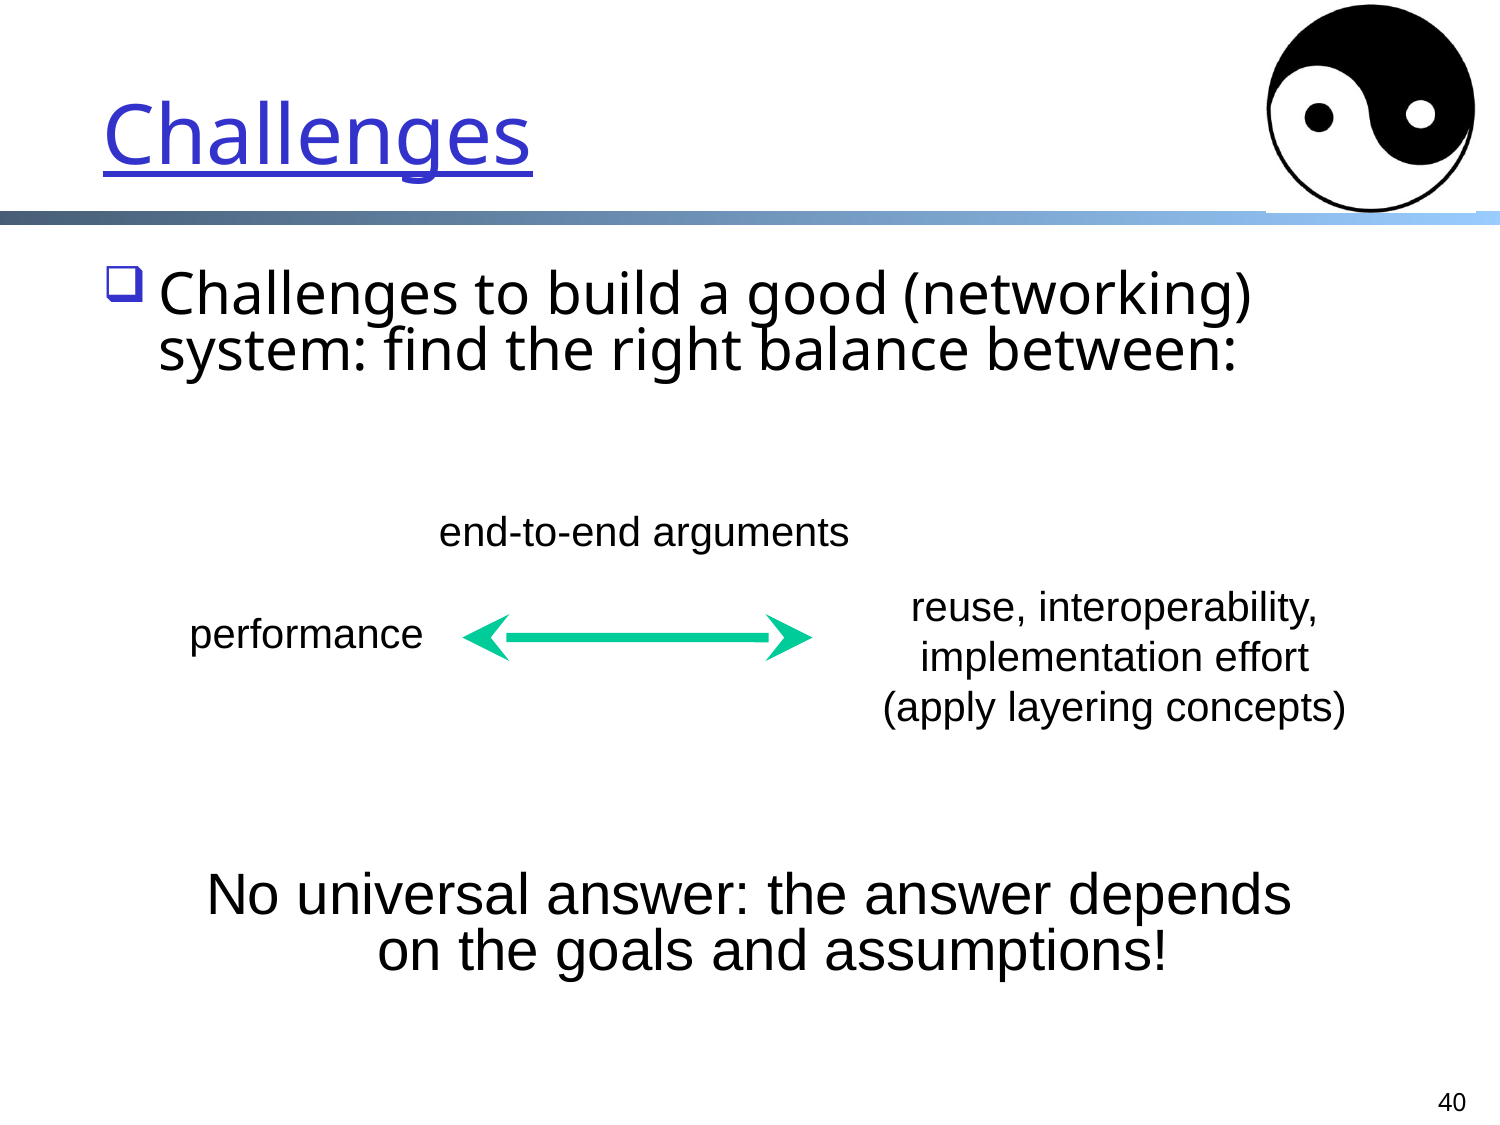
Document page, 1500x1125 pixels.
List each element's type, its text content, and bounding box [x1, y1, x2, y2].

text_box [462, 627, 484, 648]
slide_number 40 [1406, 1078, 1482, 1125]
text_box [791, 627, 813, 648]
list Challenges to build a good (networking) system: find the right balance between: [87, 262, 1363, 1025]
text_box No universal answer: the answer depends on the goals and assumptions! [162, 862, 1338, 975]
text_box reuse, interoperability, implementation effort (apply layering concepts) [867, 572, 1363, 738]
picture [1266, 0, 1476, 213]
title Challenges [87, 37, 1363, 225]
text_box performance [174, 600, 439, 665]
text_box end-to-end arguments [424, 497, 865, 563]
